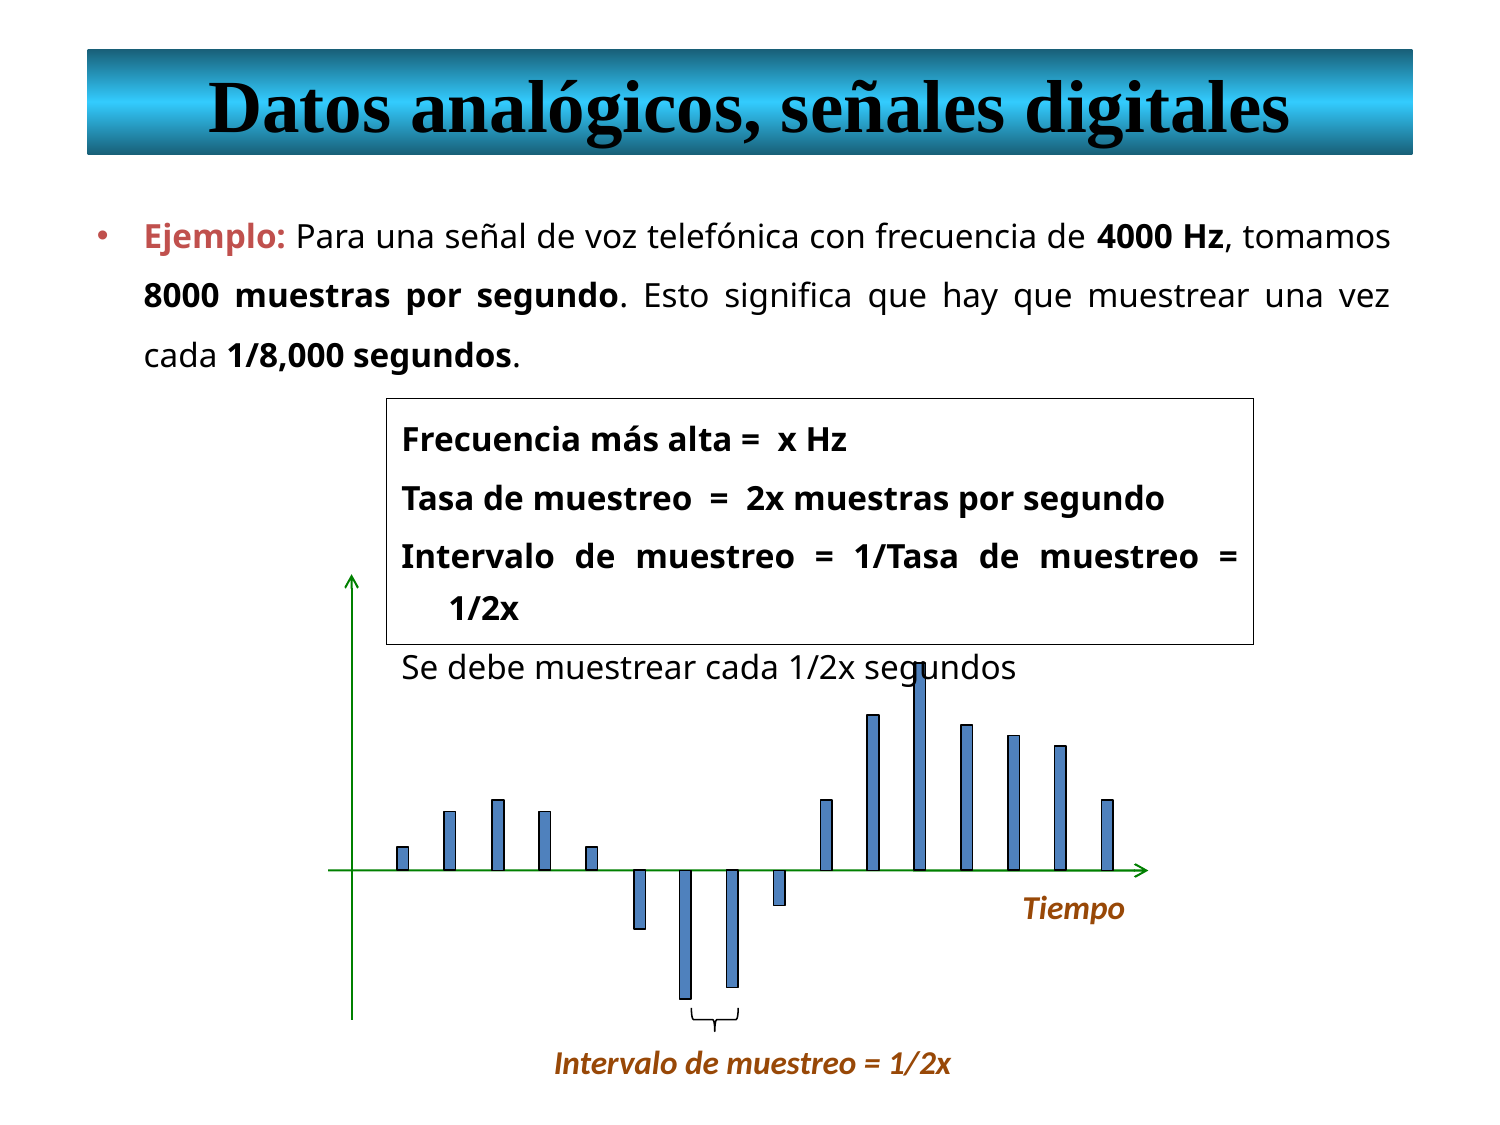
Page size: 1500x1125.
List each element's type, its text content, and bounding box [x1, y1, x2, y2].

text_box Frecuencia más alta = x Hz Tasa de muestreo = 2x muestras por segundo Intervalo de muestreo = 1/Tasa de muestreo = 1/2x Se debe muestrear cada 1/2x segundos [386, 399, 1254, 645]
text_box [327, 573, 1149, 1091]
text_box Ejemplo: Para una señal de voz telefónica con frecuencia de 4000 Hz, tomamos 8000 muestras por segundo. Esto significa que hay que muestrear una vez cada 1/8,000 segundos. [82, 187, 1407, 399]
text_box Datos analógicos, señales digitales [87, 49, 1413, 155]
